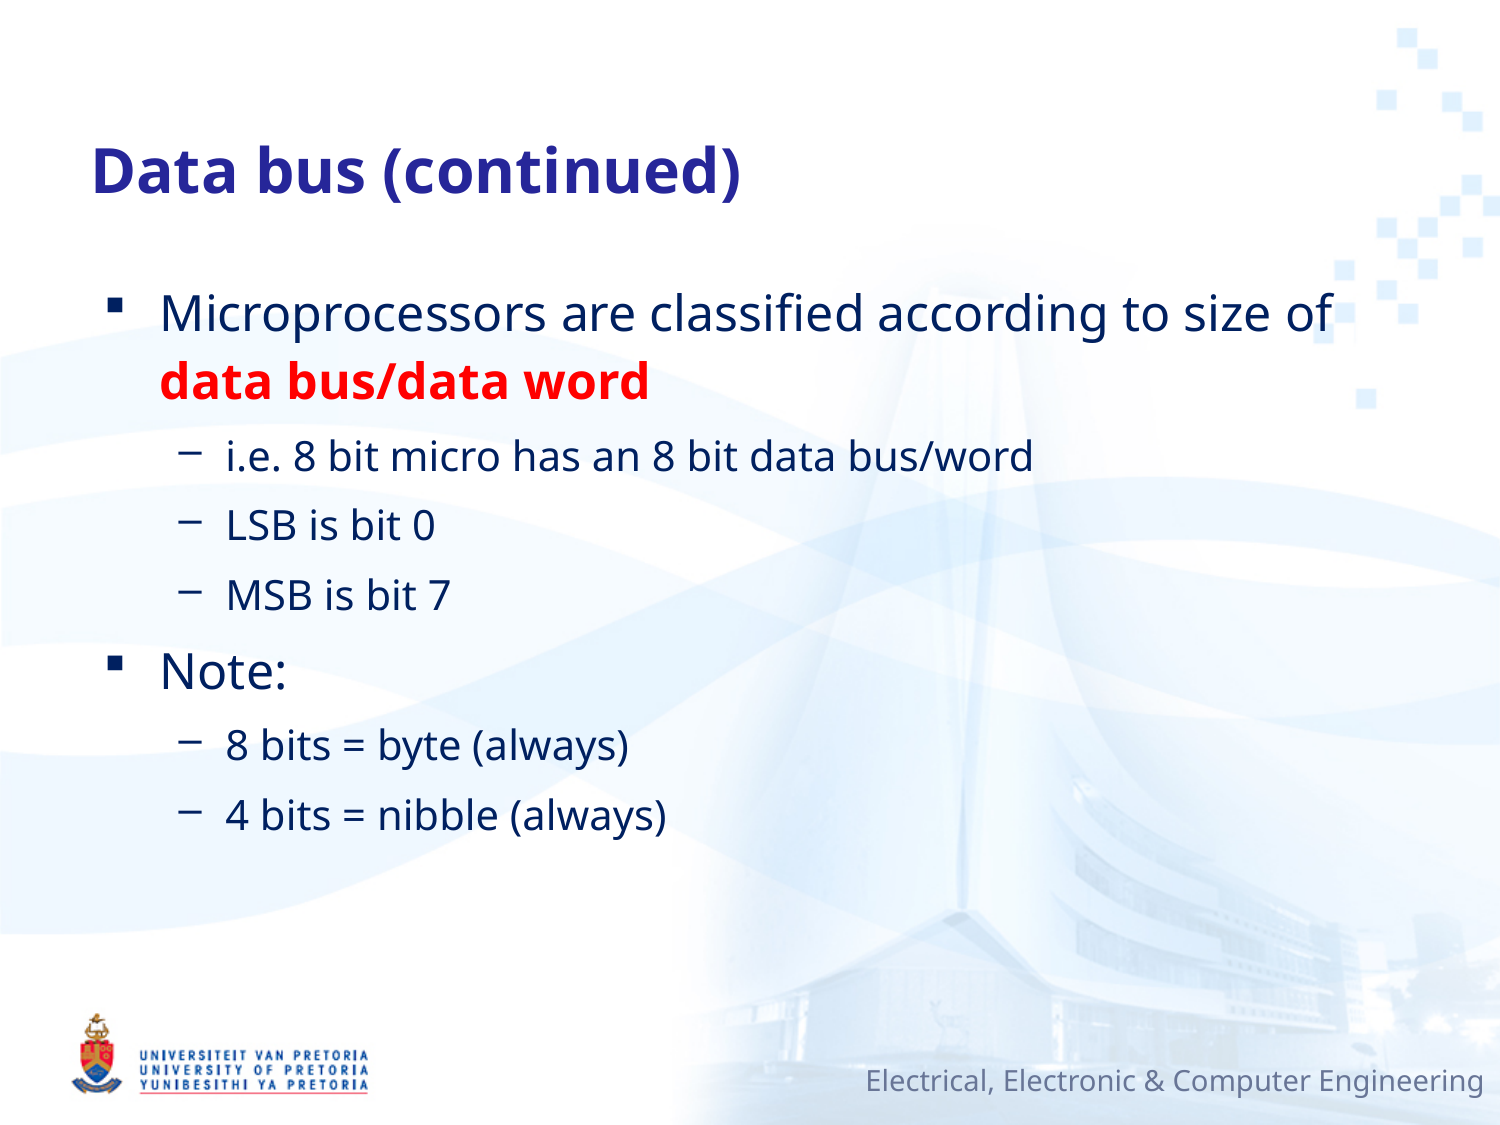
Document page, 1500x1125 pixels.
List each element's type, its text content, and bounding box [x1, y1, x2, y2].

list Microprocessors are classified according to size of data bus/data word i.e. 8 bit micro has an 8 bit data bus/word LSB is bit 0 MSB is bit 7 Note: 8 bits = byte (always) 4 bits = nibble (always) [88, 265, 1364, 941]
picture [0, 0, 1500, 1125]
title Data bus (continued) [75, 75, 1350, 263]
